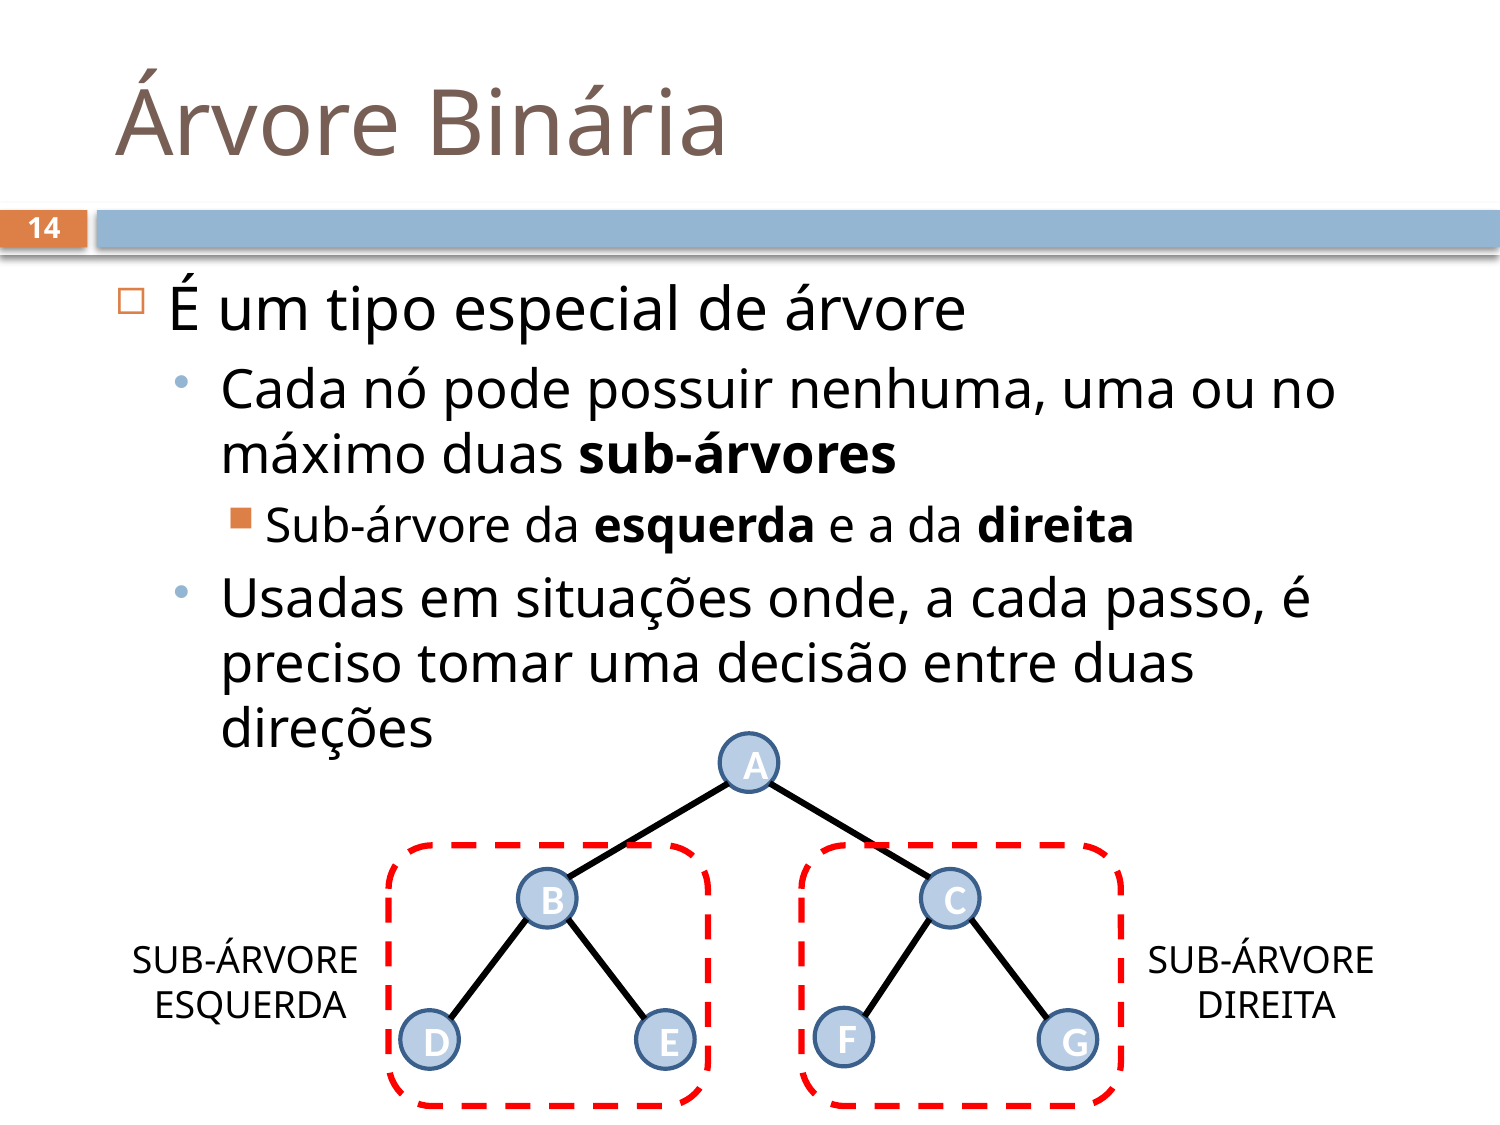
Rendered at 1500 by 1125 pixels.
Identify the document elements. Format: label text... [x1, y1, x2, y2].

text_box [33, 733, 1483, 1107]
list É um tipo especial de árvore Cada nó pode possuir nenhuma, uma ou no máximo duas sub-árvores Sub-árvore da esquerda e a da direita Usadas em situações onde, a cada passo, é preciso tomar uma decisão entre duas direções [100, 262, 1438, 732]
slide_number 14 [0, 208, 88, 249]
title Árvore Binária [100, 37, 1438, 200]
